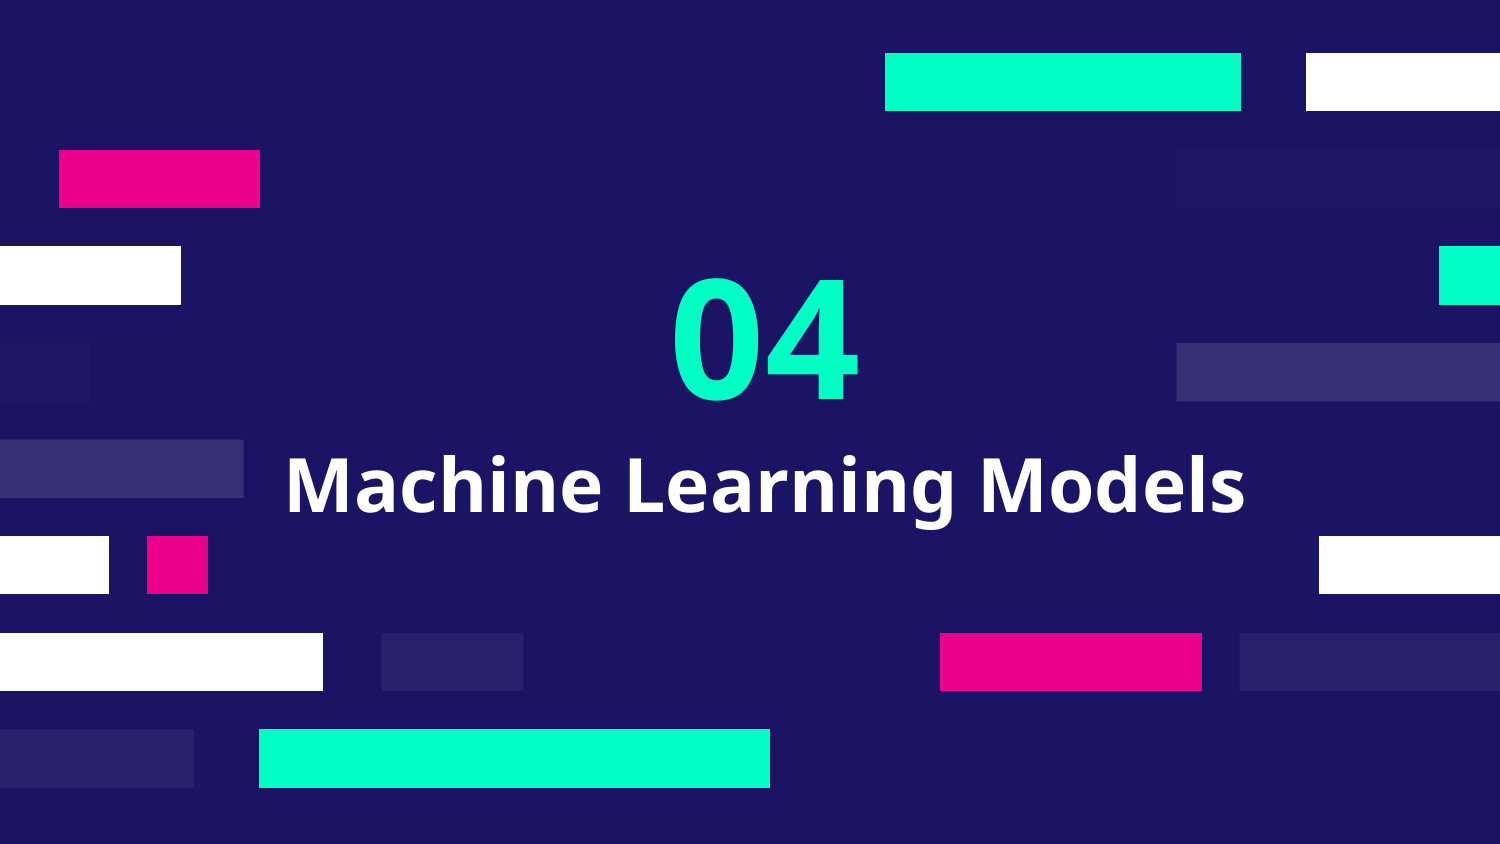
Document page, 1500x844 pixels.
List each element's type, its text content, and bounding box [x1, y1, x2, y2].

title Machine Learning Models [74, 445, 1457, 519]
title 04 [74, 352, 1457, 434]
